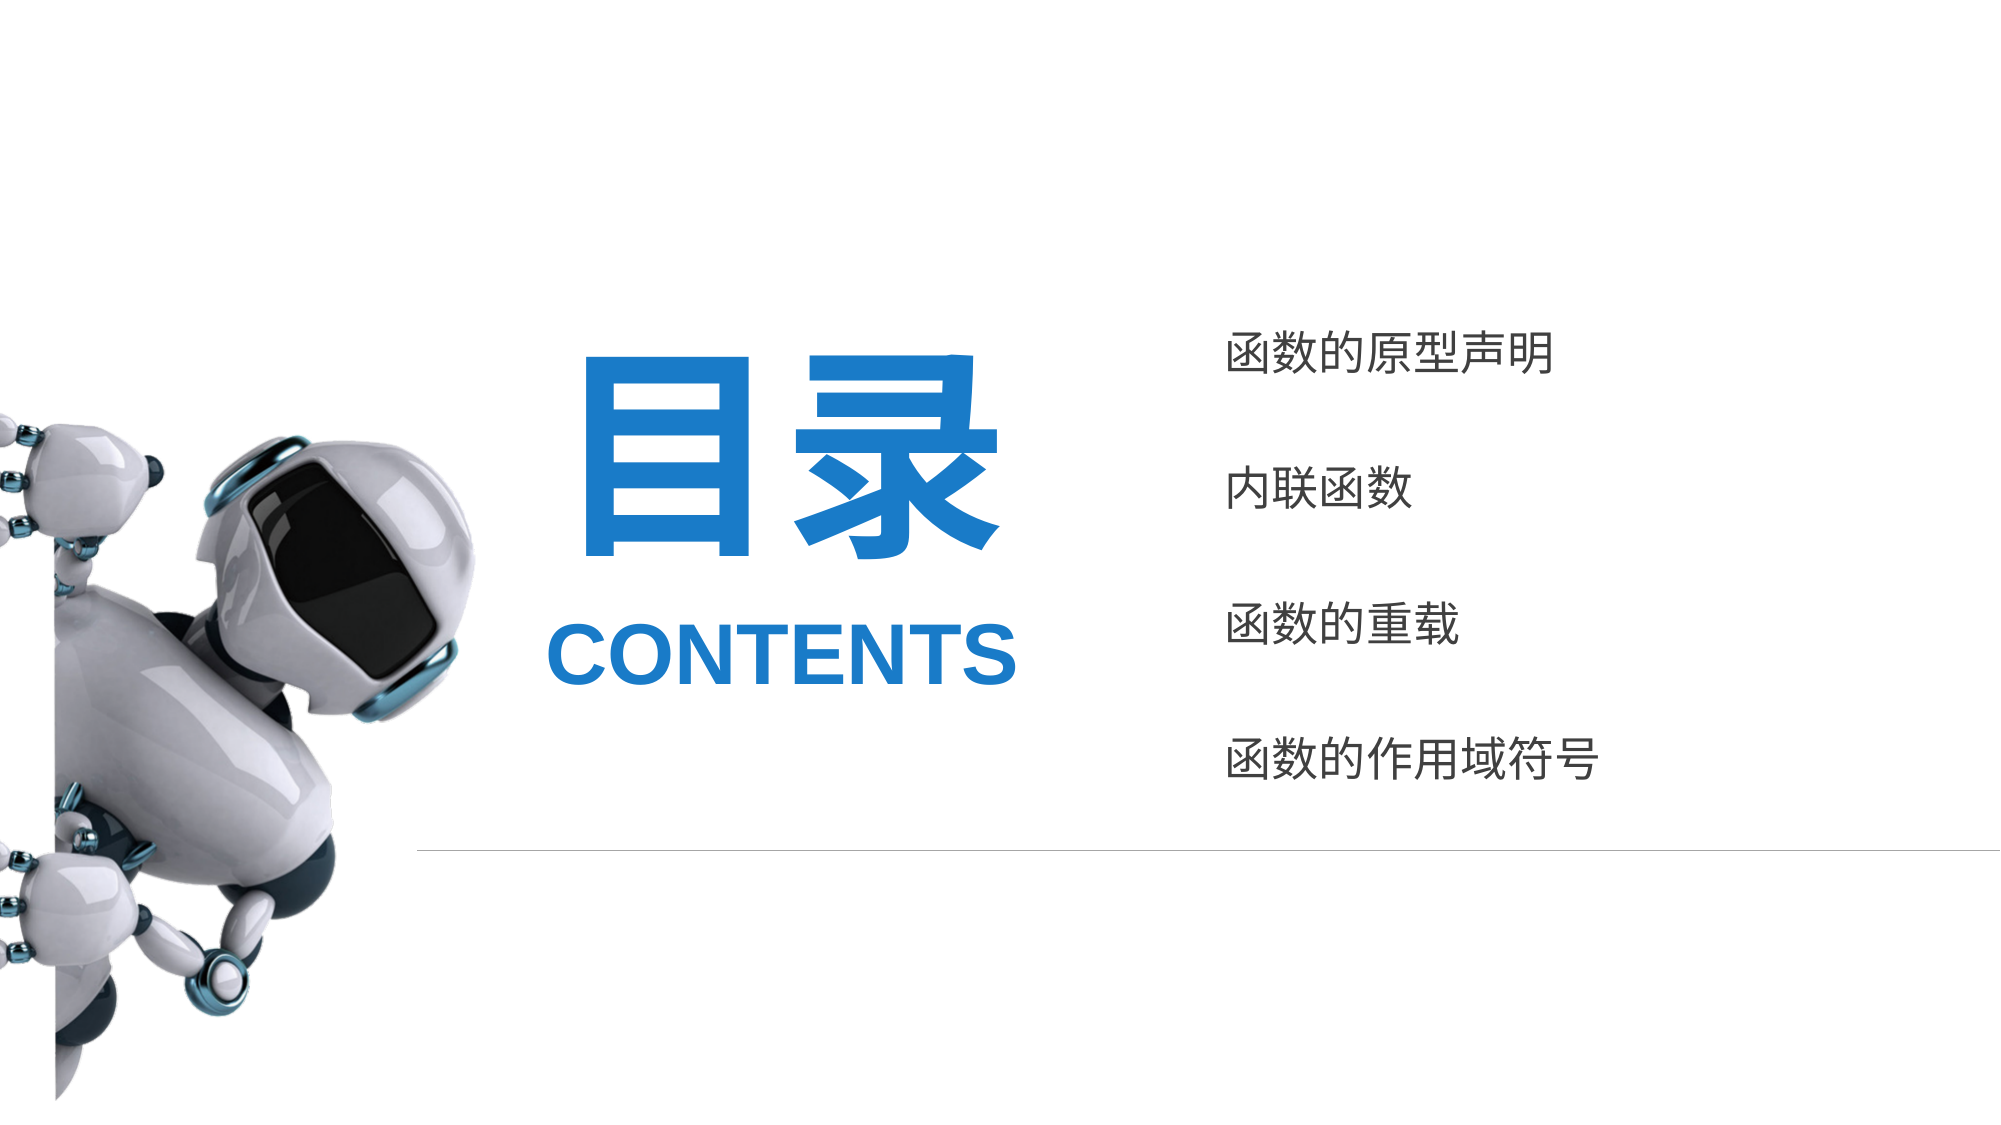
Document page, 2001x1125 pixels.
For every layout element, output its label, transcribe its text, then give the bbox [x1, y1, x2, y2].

picture [0, 393, 484, 1125]
text_box CONTENTS [525, 598, 1039, 702]
text_box 目录 [543, 310, 1022, 585]
